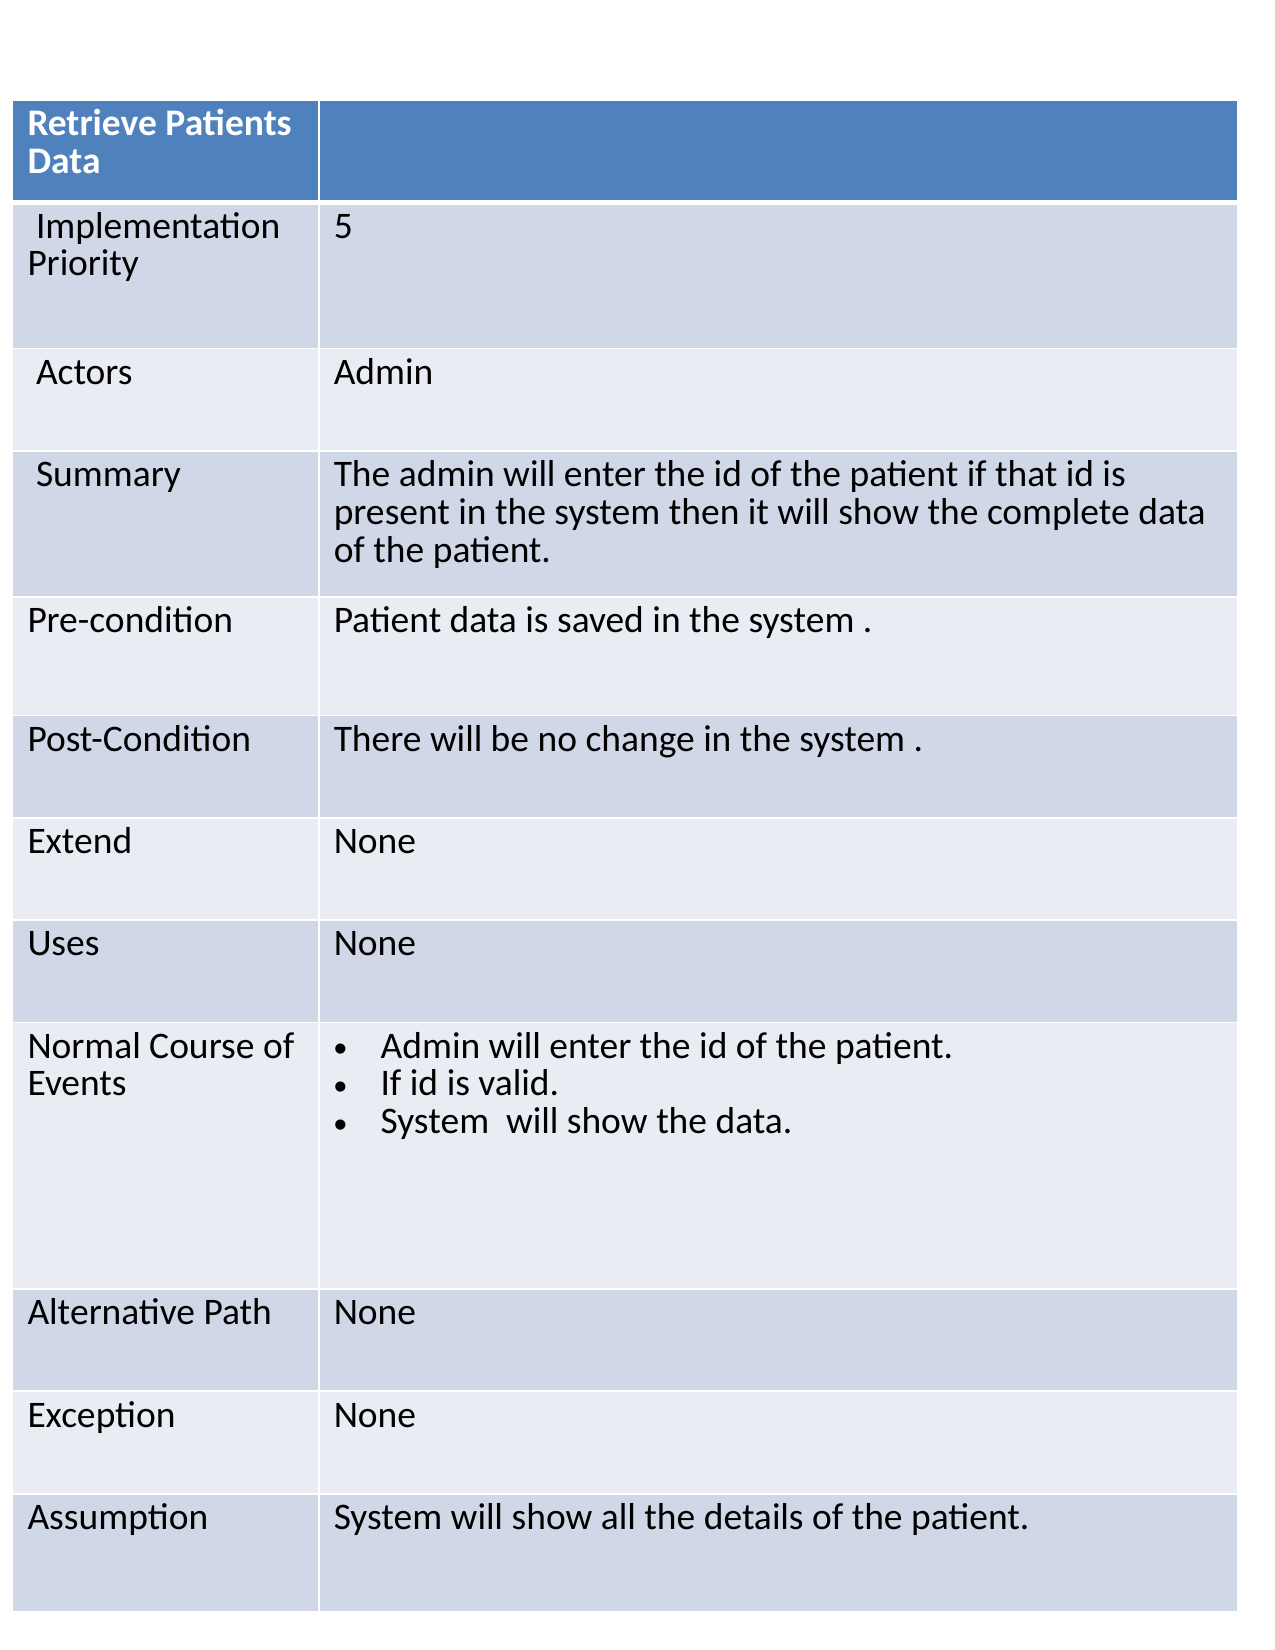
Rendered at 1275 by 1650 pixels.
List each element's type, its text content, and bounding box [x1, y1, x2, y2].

table_cell None [320, 819, 1237, 919]
table_cell Admin [320, 349, 1237, 450]
table_header [320, 101, 1237, 200]
table_cell None [320, 1290, 1237, 1390]
table_cell Implementation Priority [13, 205, 318, 348]
table_cell Admin will enter the id of the patient. If id is valid. System will show the data. [320, 1023, 1237, 1288]
table_cell There will be no change in the system . [320, 716, 1237, 817]
table_cell None [320, 921, 1237, 1022]
table_cell System will show all the details of the patient. [320, 1495, 1237, 1611]
table_cell Patient data is saved in the system . [320, 598, 1237, 715]
table_header Retrieve Patients Data [13, 101, 318, 200]
table_cell Summary [13, 452, 318, 596]
table_cell Alternative Path [13, 1290, 318, 1390]
table_cell Normal Course of Events [13, 1023, 318, 1288]
table_cell None [320, 1392, 1237, 1493]
table_cell Post-Condition [13, 716, 318, 817]
table_cell Assumption [13, 1495, 318, 1611]
table_cell Uses [13, 921, 318, 1022]
table_cell The admin will enter the id of the patient if that id is present in the system then it will show the complete data of the patient. [320, 452, 1237, 596]
table_cell 5 [320, 205, 1237, 348]
table_cell Extend [13, 819, 318, 919]
table_cell Pre-condition [13, 598, 318, 715]
table_cell Actors [13, 349, 318, 450]
table_cell Exception [13, 1392, 318, 1493]
